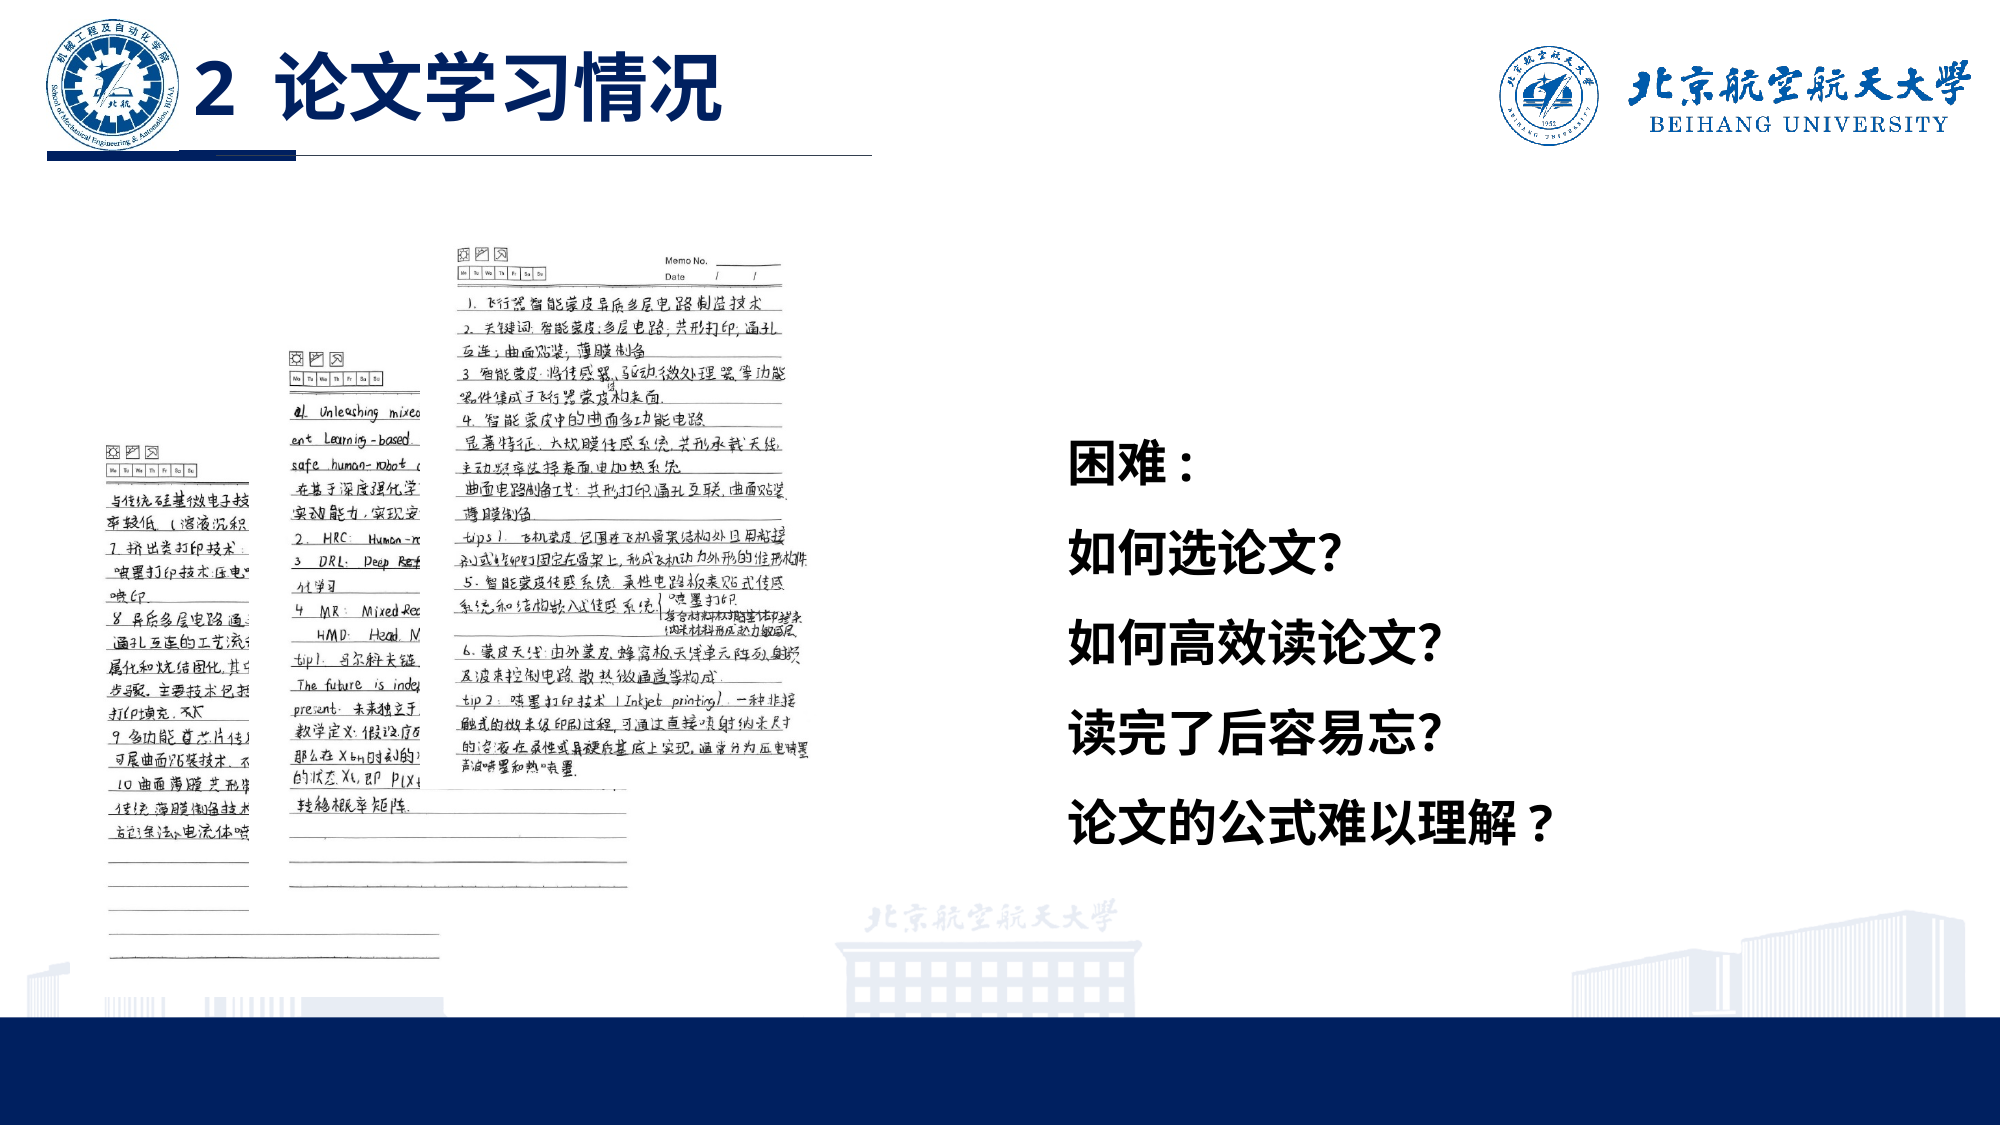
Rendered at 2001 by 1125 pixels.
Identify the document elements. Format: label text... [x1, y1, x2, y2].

text_box 困难: 如何选论文？ 如何高效读论文？ 读完了后容易忘？ 论文的公式难以理解? [1052, 394, 2000, 949]
picture [1473, 19, 2001, 168]
text_box 2 论文学习情况 [178, 32, 1016, 138]
text_box [0, 1016, 2000, 1125]
picture [46, 19, 179, 151]
picture [70, 228, 817, 997]
